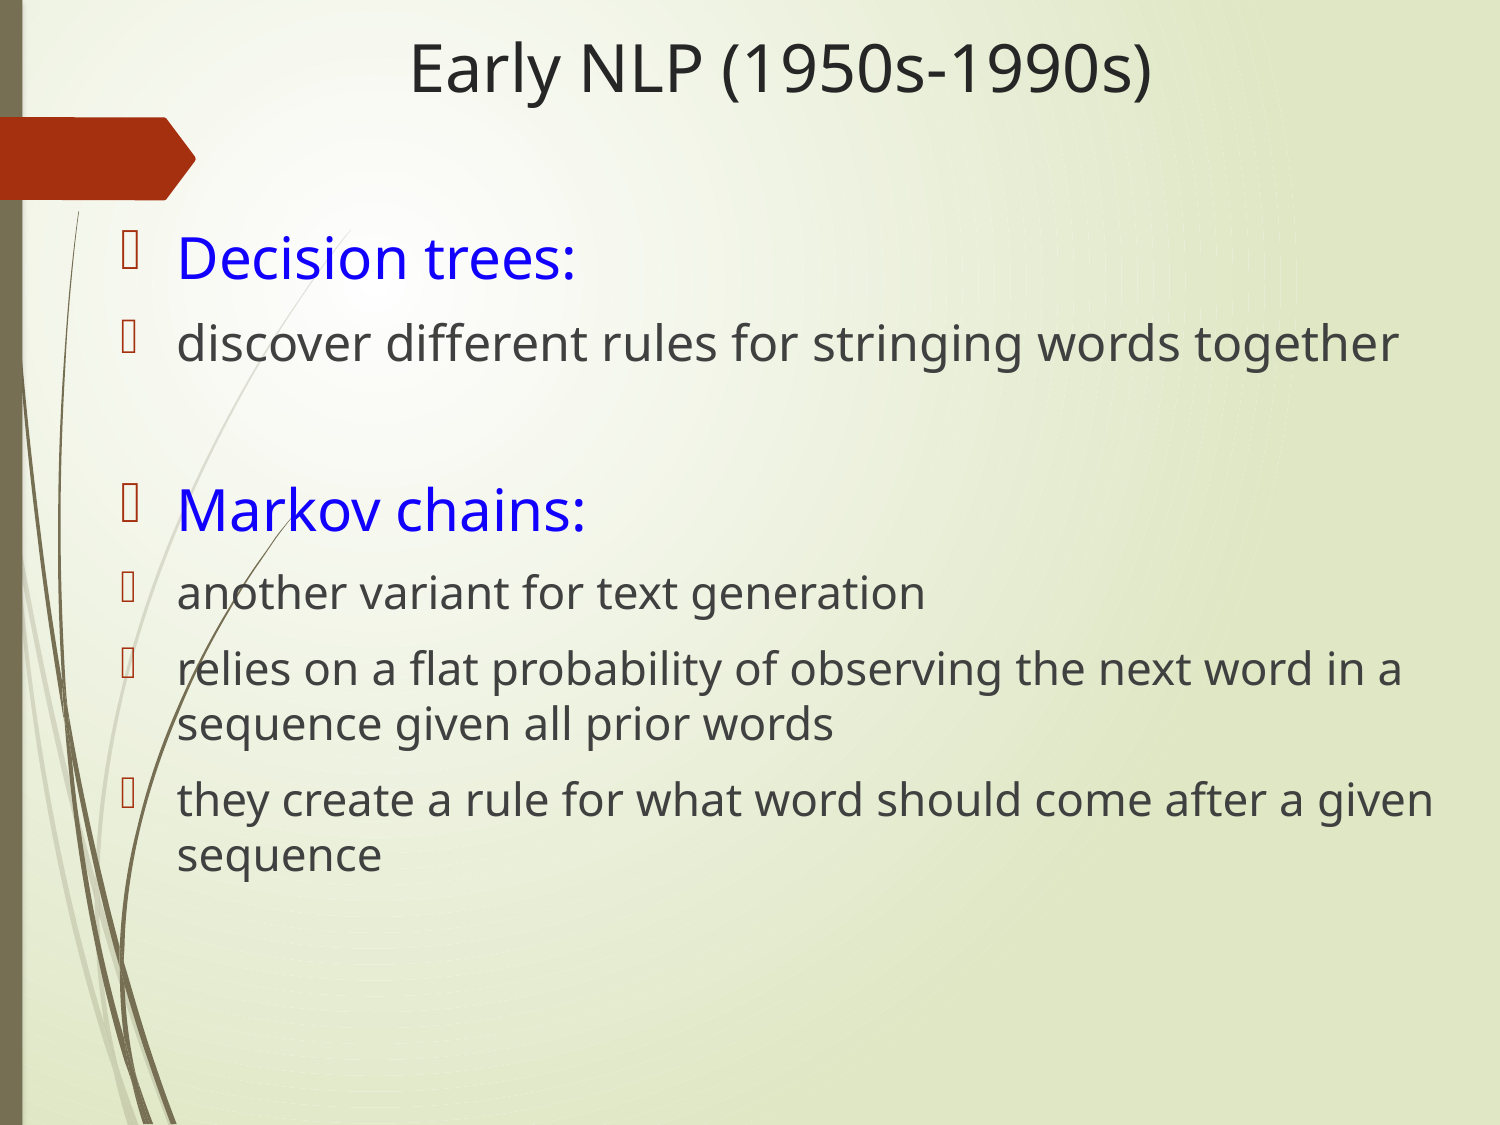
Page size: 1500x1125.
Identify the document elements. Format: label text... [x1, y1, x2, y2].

list Decision trees: discover different rules for stringing words together Markov chains: another variant for text generation relies on a flat probability of observing the next word in a sequence given all prior words they create a rule for what word should come after a given sequence [105, 213, 1480, 1102]
title Early NLP (1950s-1990s) [146, 18, 1416, 156]
